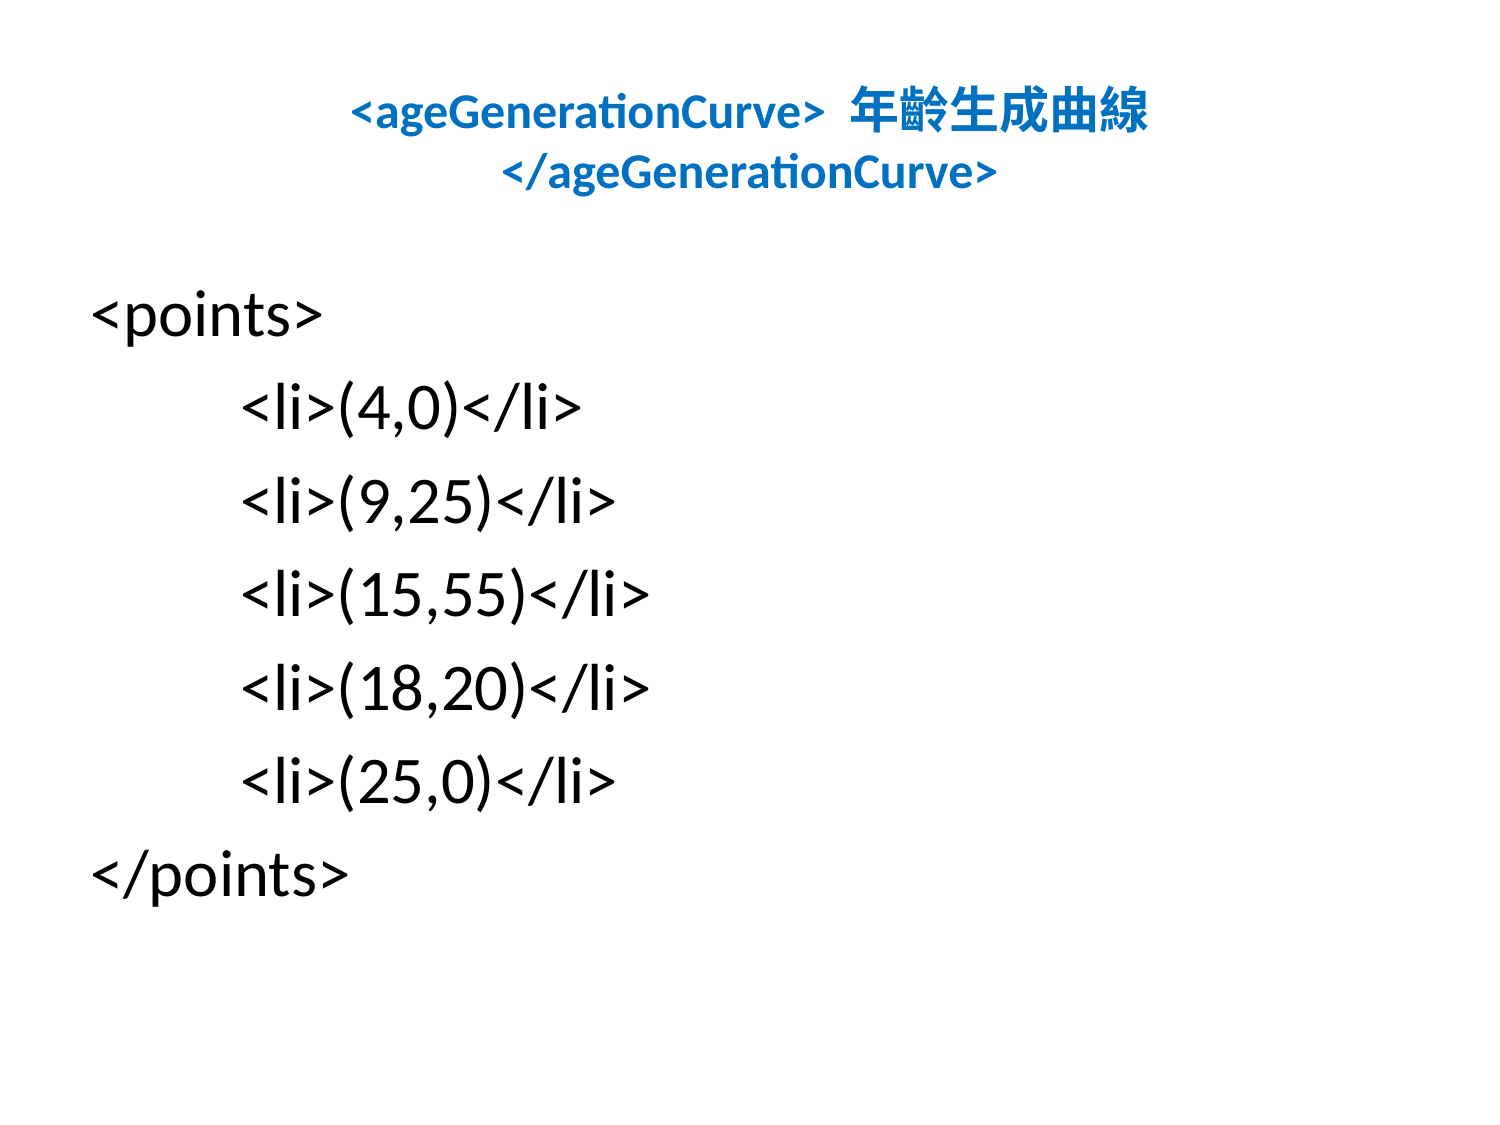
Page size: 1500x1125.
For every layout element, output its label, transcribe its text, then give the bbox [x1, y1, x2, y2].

list <points> <li>(4,0)</li> <li>(9,25)</li> <li>(15,55)</li> <li>(18,20)</li> <li>(25,0)</li> </points> [75, 262, 1425, 1005]
title <ageGenerationCurve> 年齡生成曲線 </ageGenerationCurve> [75, 45, 1425, 233]
